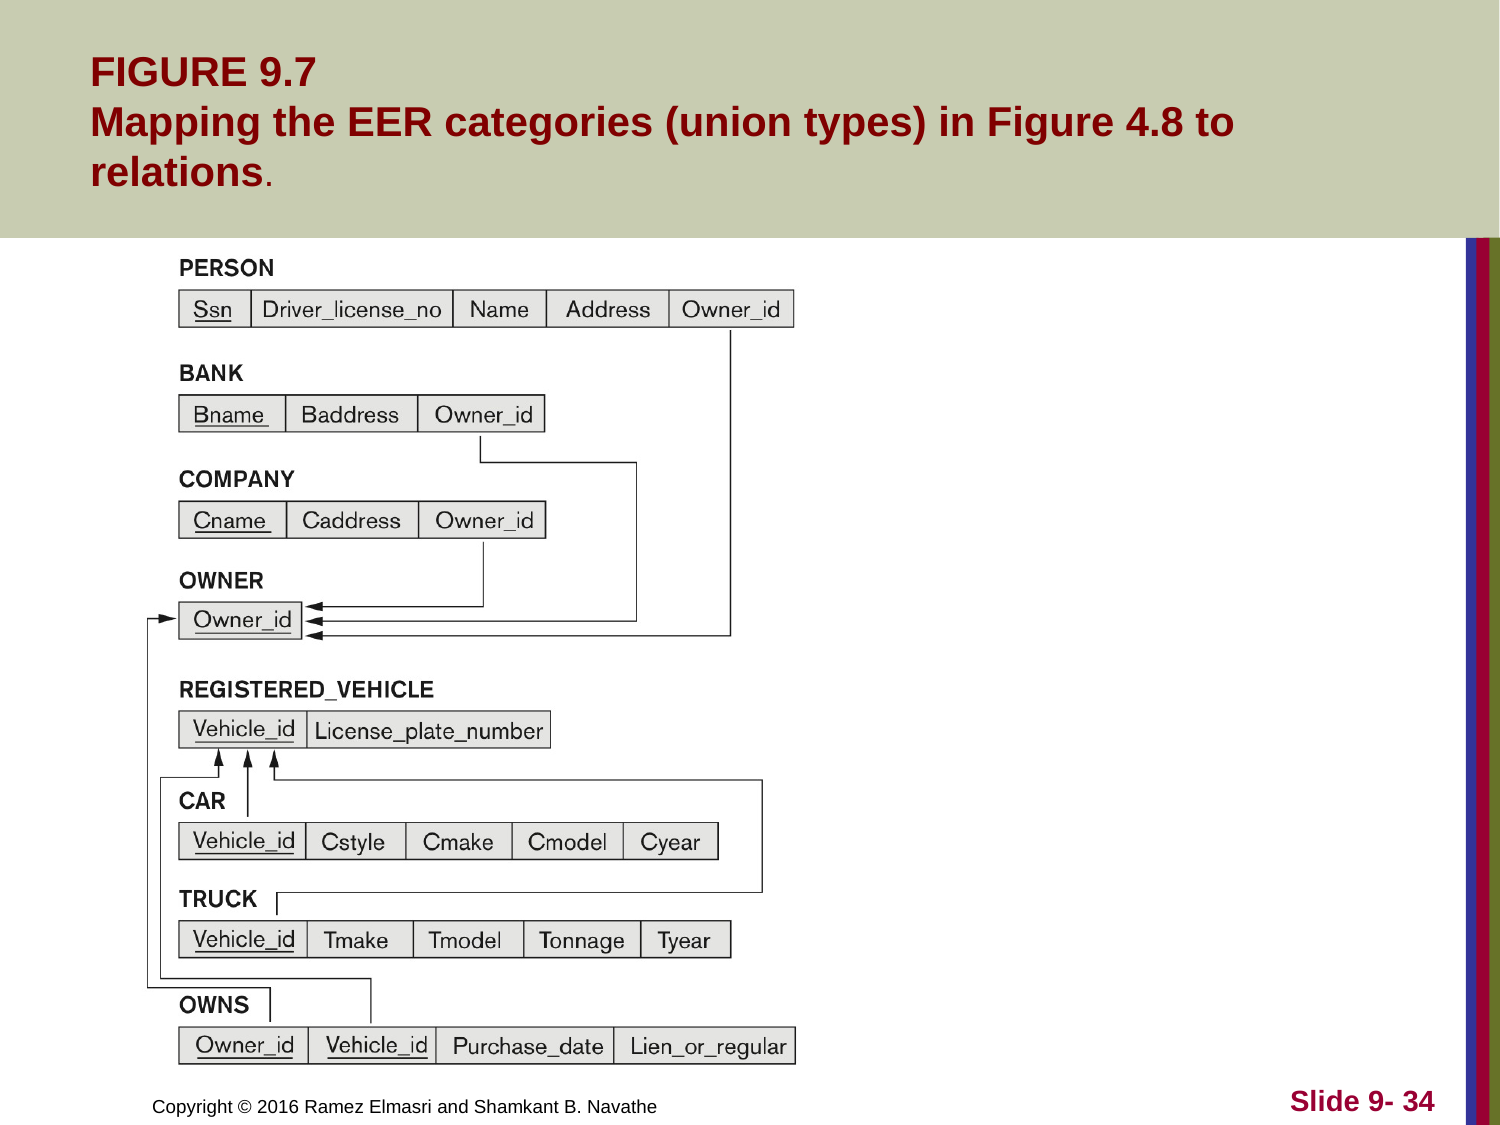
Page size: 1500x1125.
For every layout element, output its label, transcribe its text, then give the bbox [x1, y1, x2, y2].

title FIGURE 9.7 Mapping the EER categories (union types) in Figure 4.8 to relations. [75, 37, 1375, 188]
picture [141, 246, 803, 1072]
slide_number Slide 9- 34 [1137, 1049, 1451, 1125]
